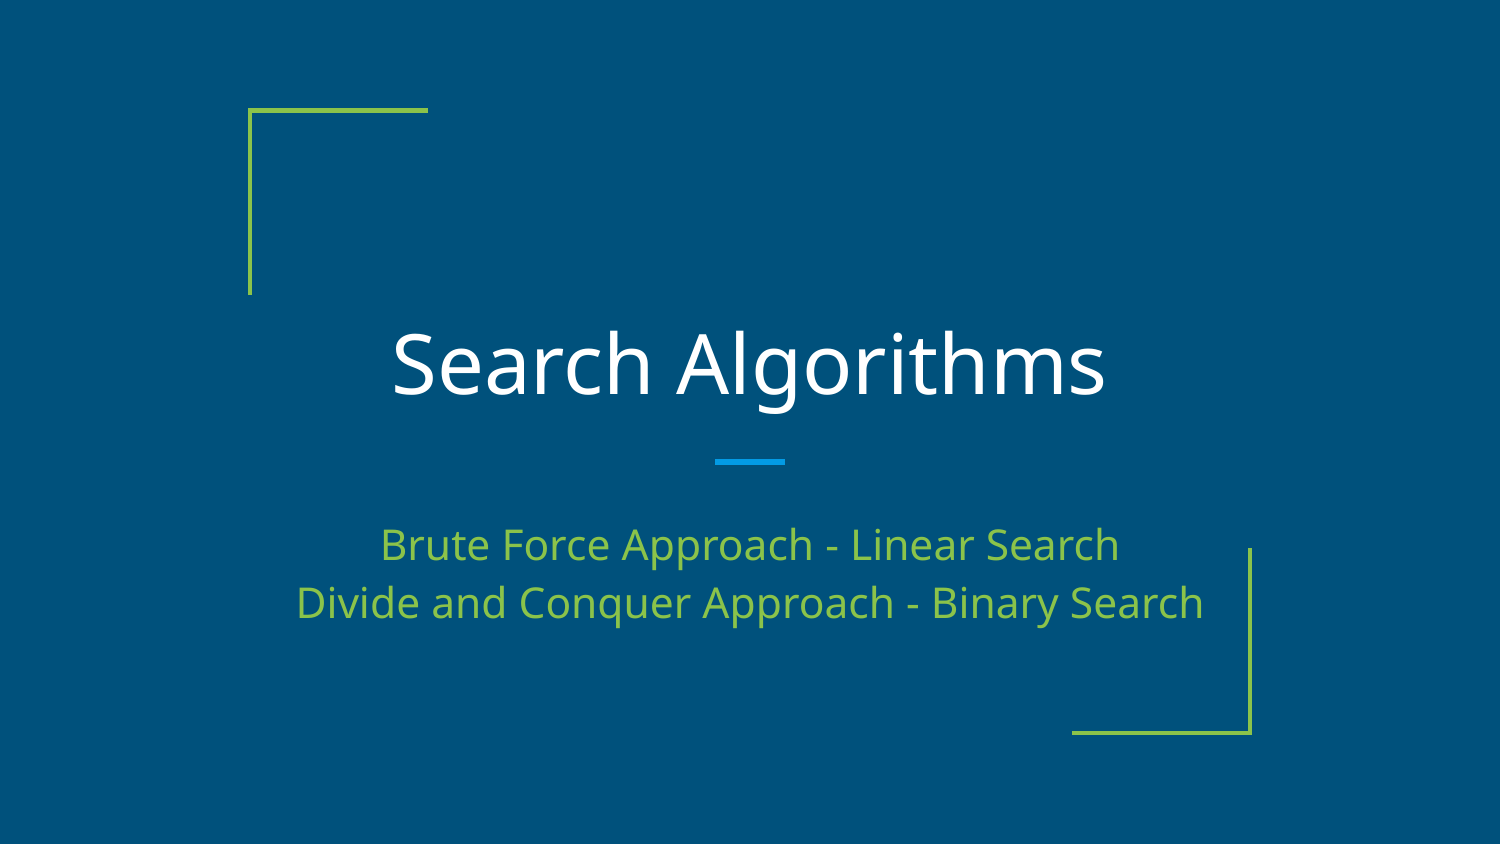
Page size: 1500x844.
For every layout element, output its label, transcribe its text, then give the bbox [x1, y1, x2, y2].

title Search Algorithms [275, 195, 1225, 435]
subtitle Brute Force Approach - Linear Search Divide and Conquer Approach - Binary Search [275, 500, 1225, 650]
